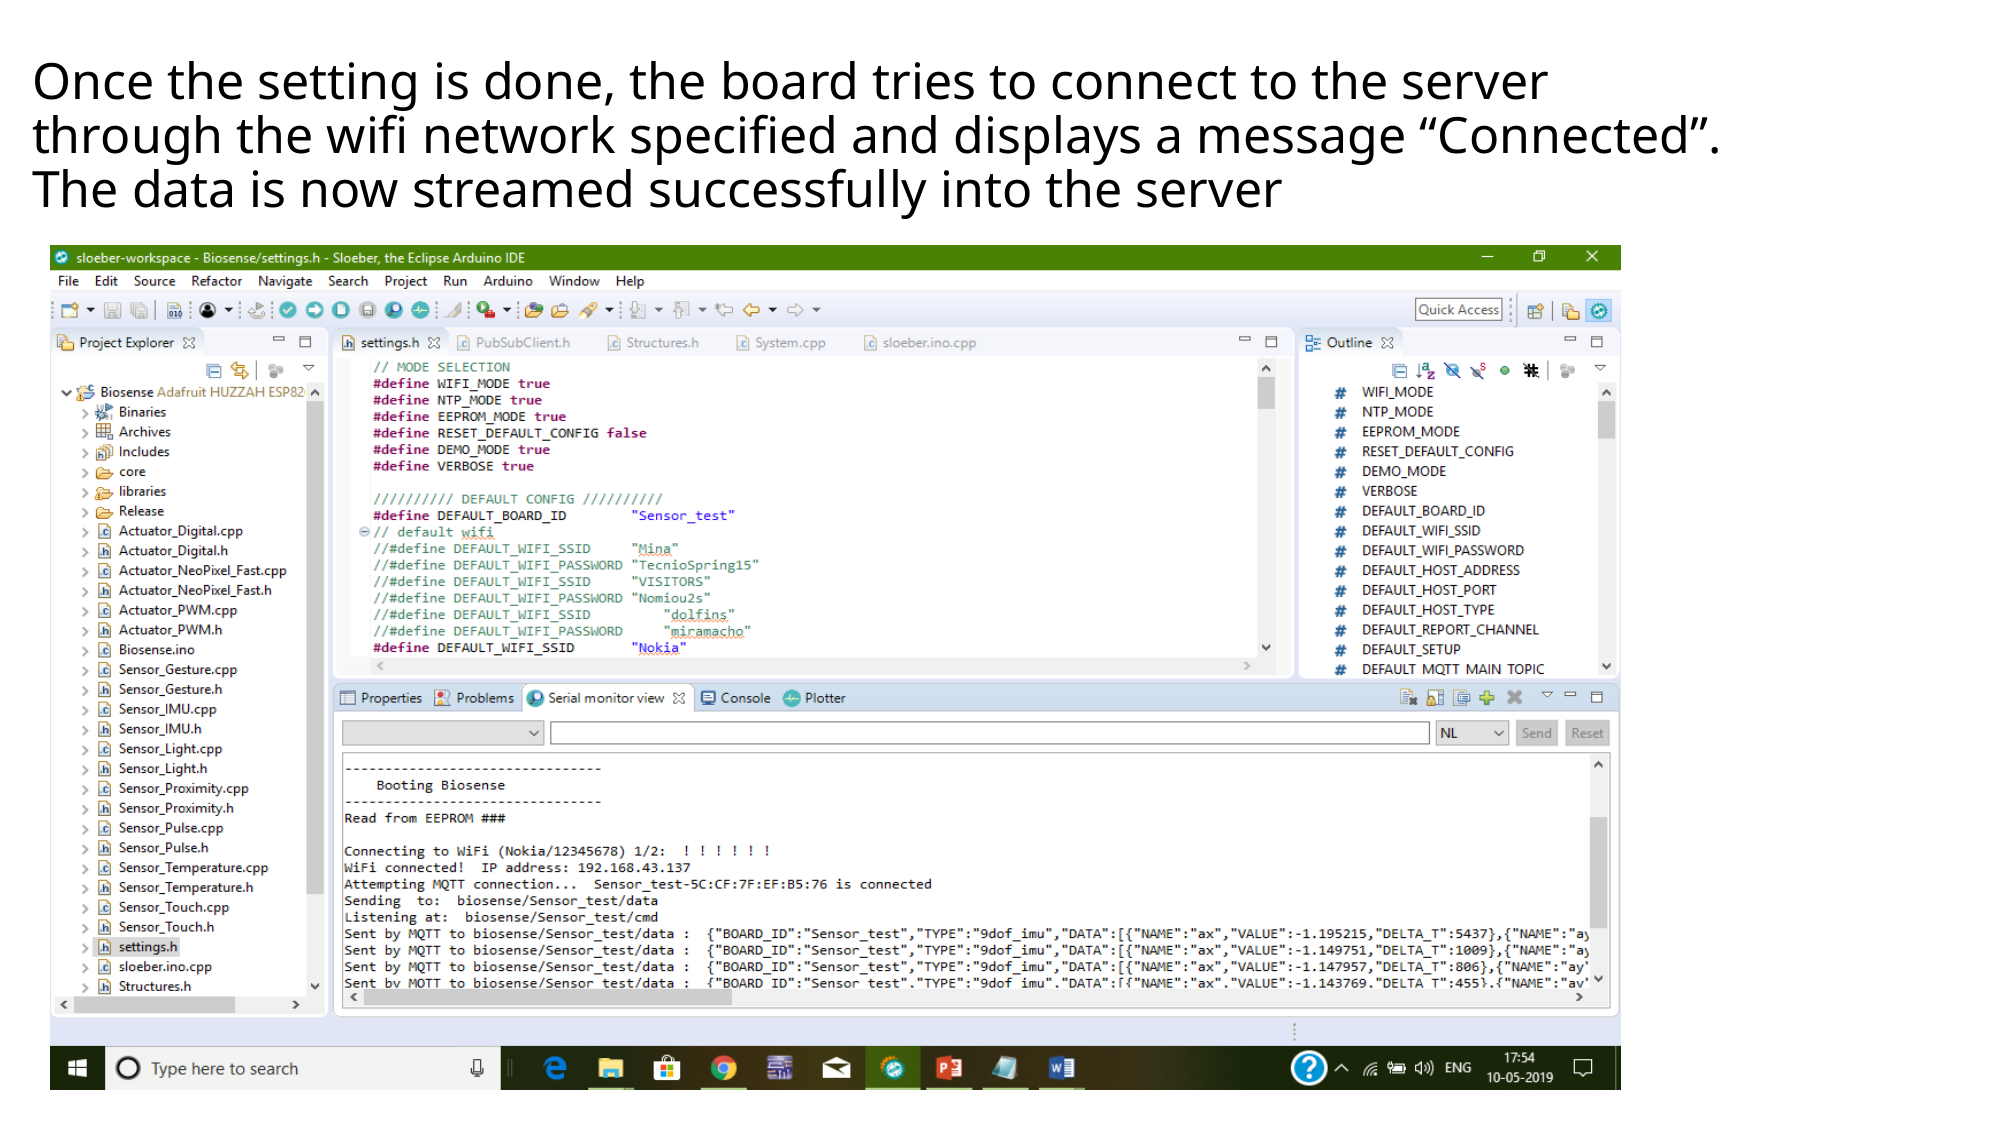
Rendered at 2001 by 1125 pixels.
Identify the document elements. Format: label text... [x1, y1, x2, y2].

title Once the setting is done, the board tries to connect to the server through the wifi network specified and displays a message “Connected”. The data is now streamed successfully into the server [17, 28, 1743, 246]
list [50, 245, 1621, 1090]
